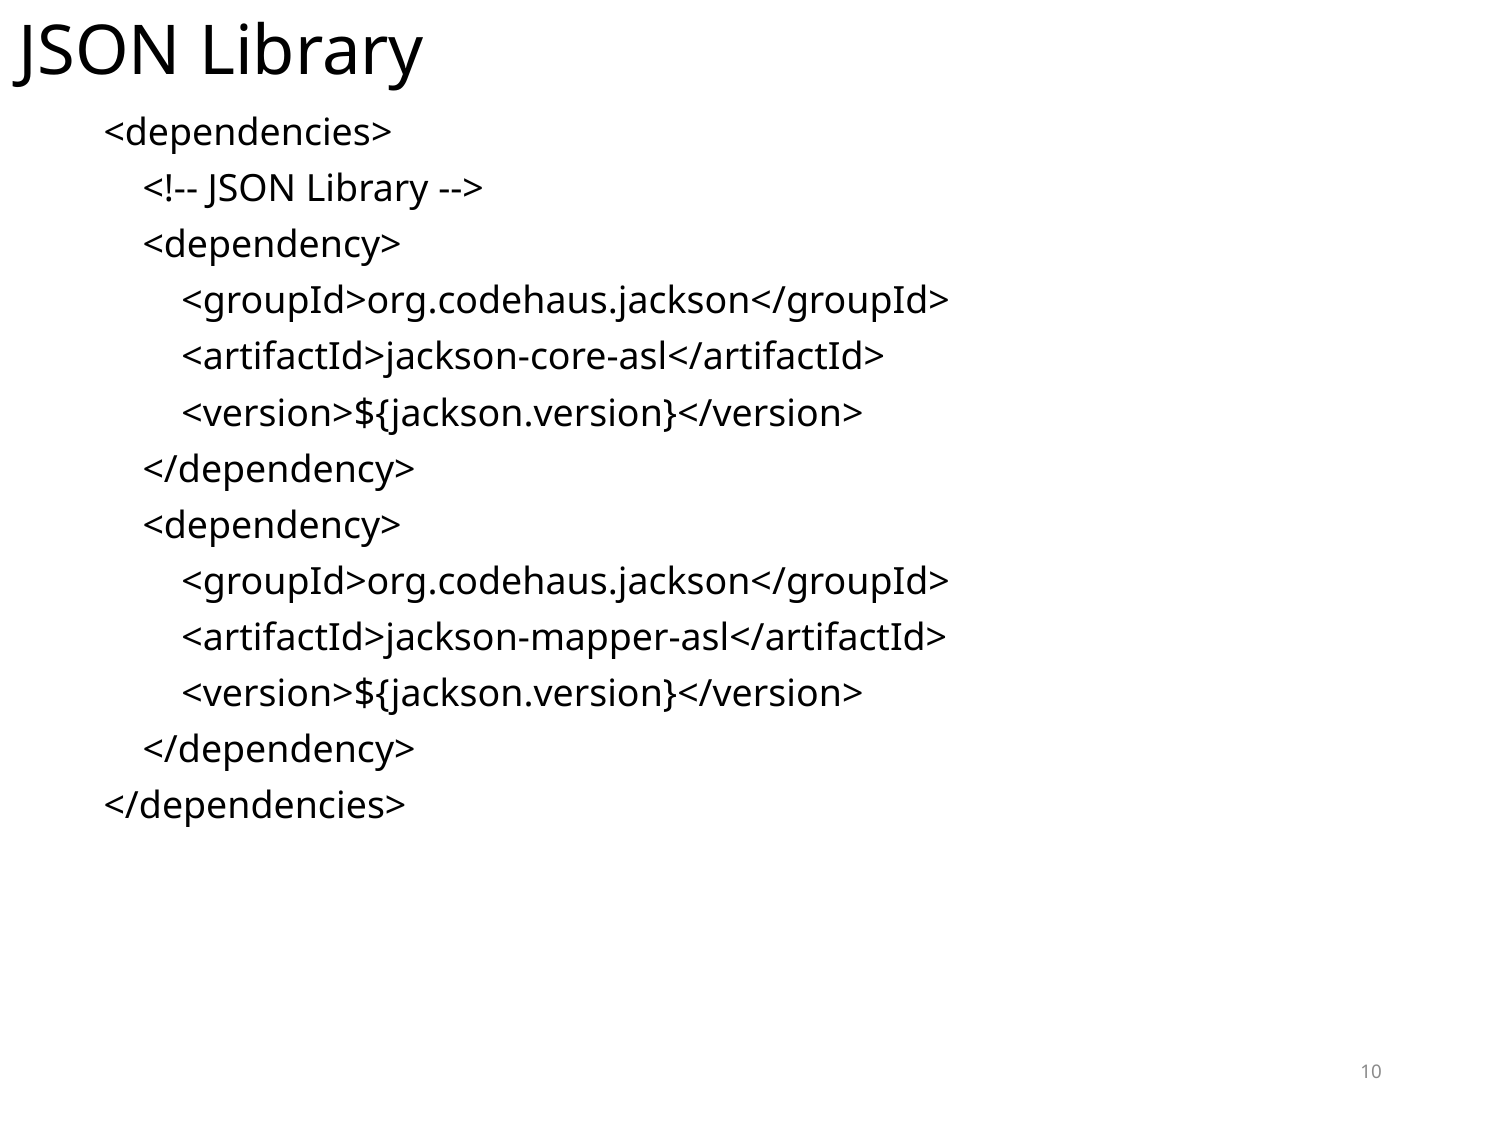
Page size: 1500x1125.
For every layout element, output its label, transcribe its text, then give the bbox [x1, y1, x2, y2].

slide_number 10 [1059, 1042, 1397, 1103]
title JSON Library [3, 1, 1298, 103]
list <dependencies> <!-- JSON Library --> <dependency> <groupId>org.codehaus.jackson</groupId> <artifactId>jackson-core-asl</artifactId> <version>${jackson.version}</version> </dependency> <dependency> <groupId>org.codehaus.jackson</groupId> <artifactId>jackson-mapper-asl</artifactId> <version>${jackson.version}</version> </dependency> </dependencies> [88, 105, 1383, 906]
